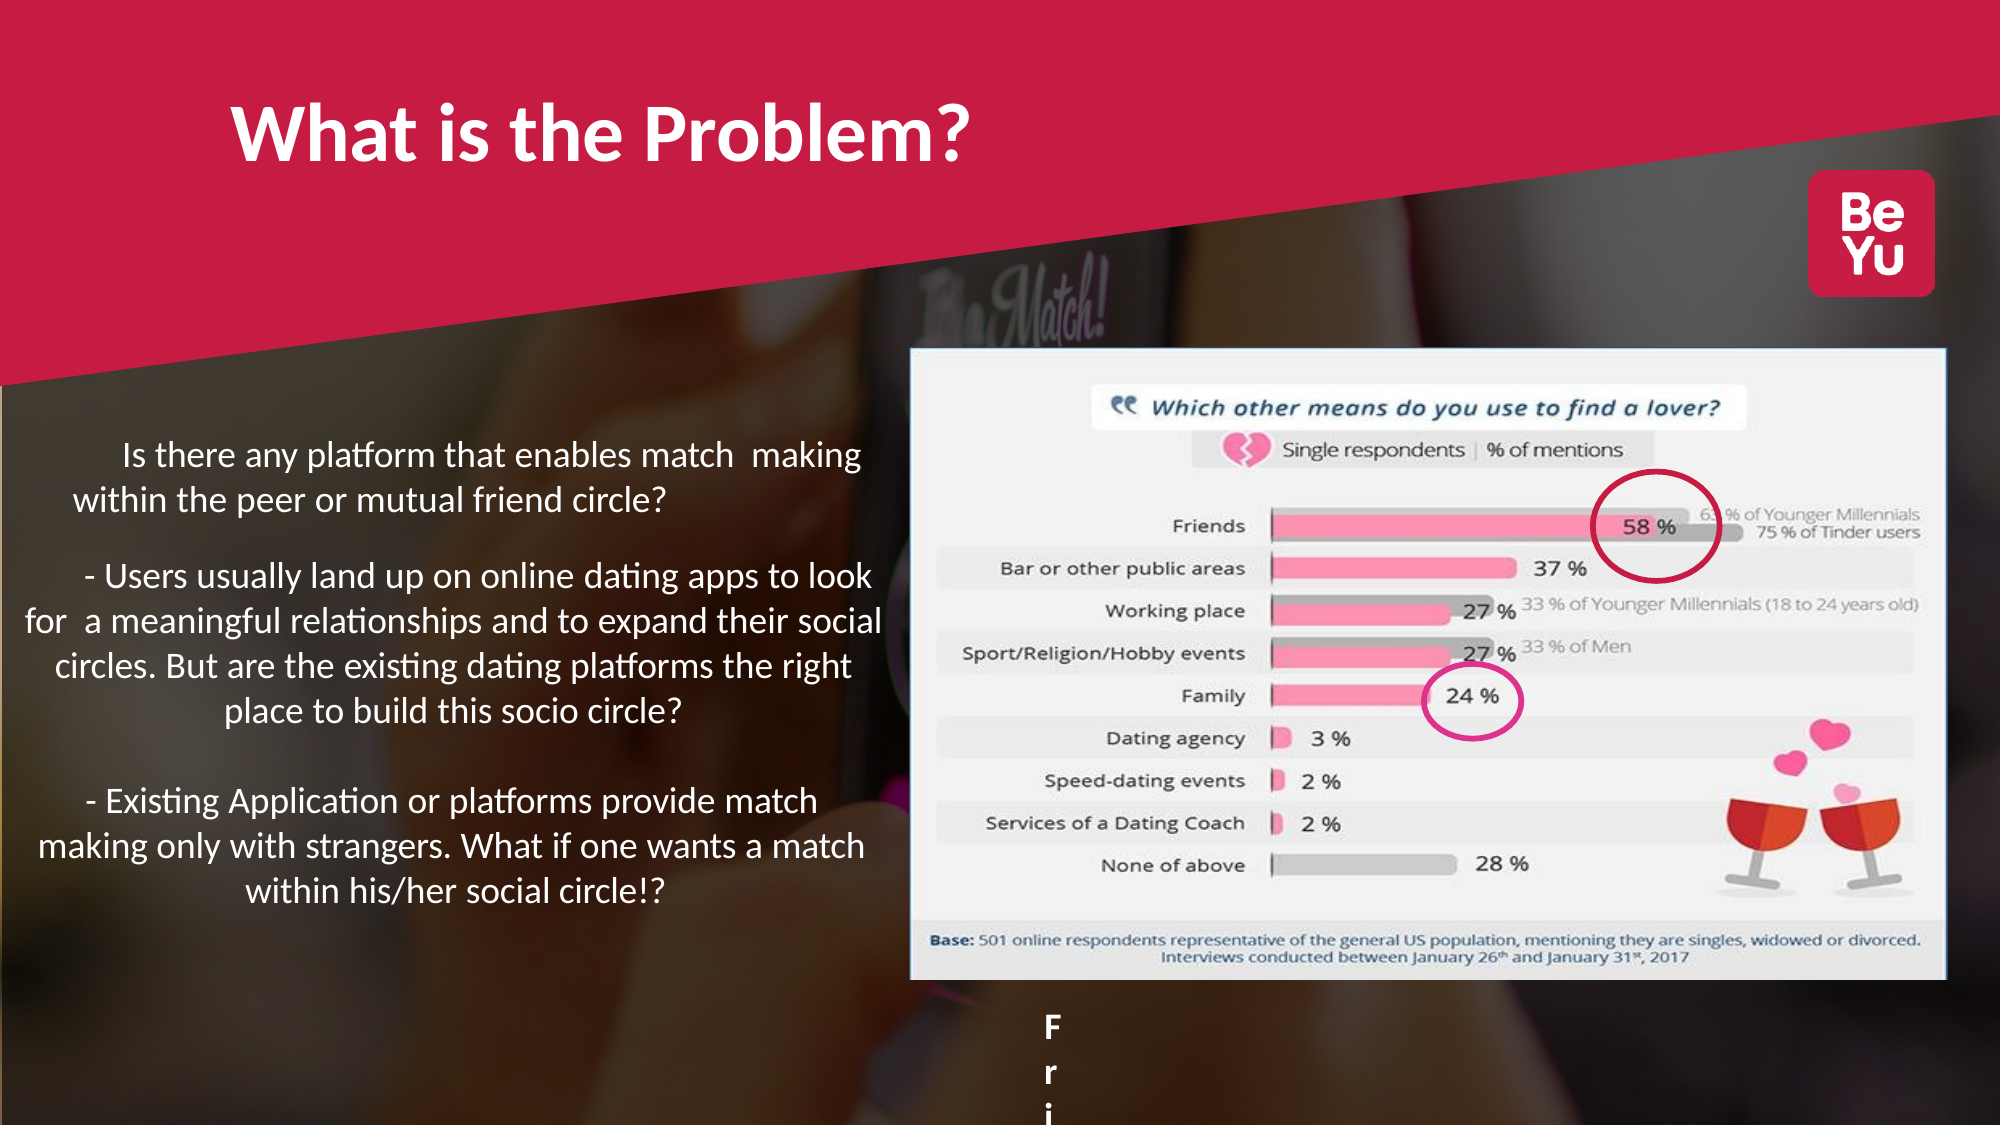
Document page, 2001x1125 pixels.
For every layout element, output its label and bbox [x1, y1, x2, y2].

picture [0, 0, 2000, 1125]
text_box [1423, 170, 1935, 739]
